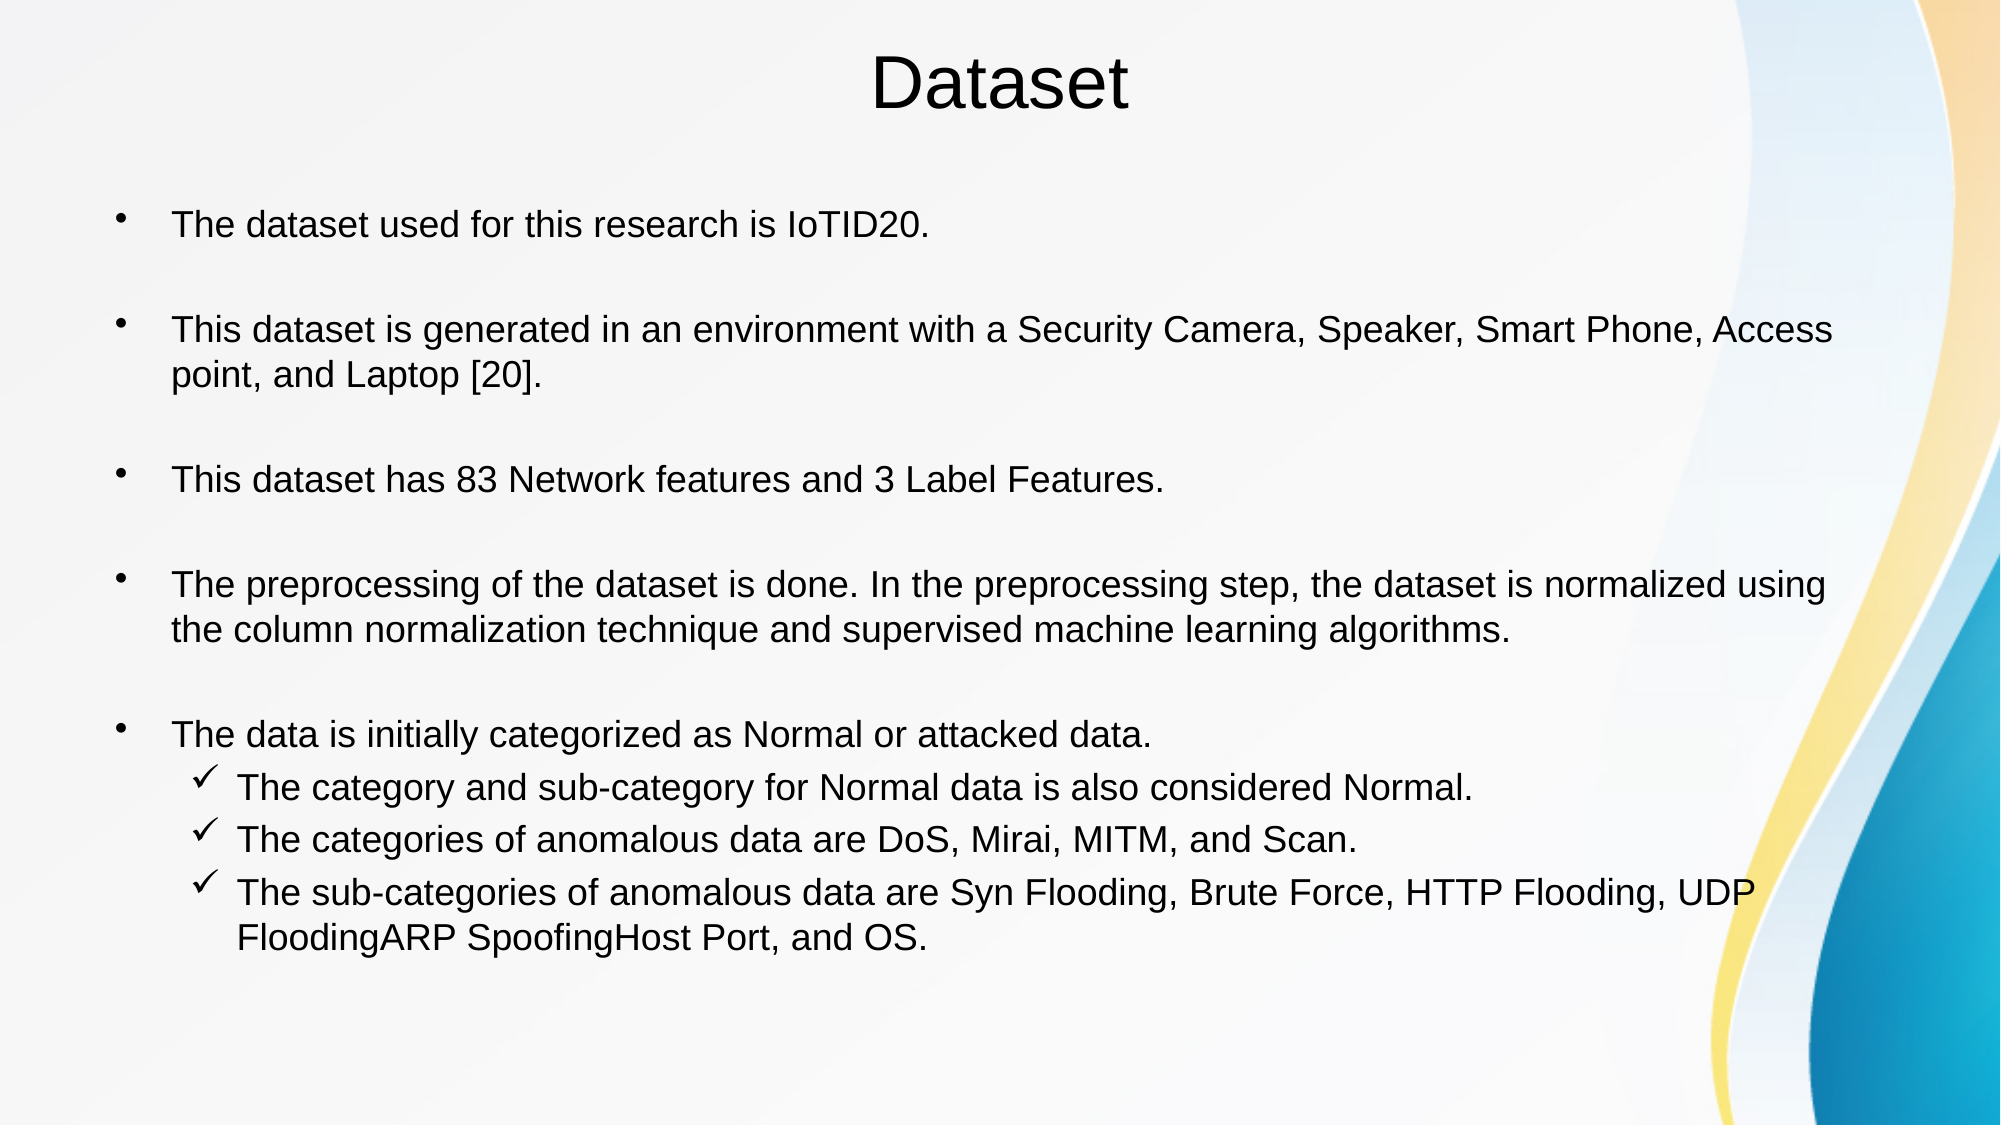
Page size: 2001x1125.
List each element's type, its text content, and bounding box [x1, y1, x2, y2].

picture [0, 0, 2001, 1125]
list The dataset used for this research is IoTID20. This dataset is generated in an environment with a Security Camera, Speaker, Smart Phone, Access point, and Laptop [20]. This dataset has 83 Network features and 3 Label Features. The preprocessing of the dataset is done. In the preprocessing step, the dataset is normalized using the column normalization technique and supervised machine learning algorithms. The data is initially categorized as Normal or attacked data. The category and sub-category for Normal data is also considered Normal. The categories of anomalous data are DoS, Mirai, MITM, and Scan. The sub-categories of anomalous data are Syn Flooding, Brute Force, HTTP Flooding, UDP FloodingARP SpooﬁngHost Port, and OS. [99, 192, 1901, 1006]
title Dataset [99, 30, 1901, 127]
